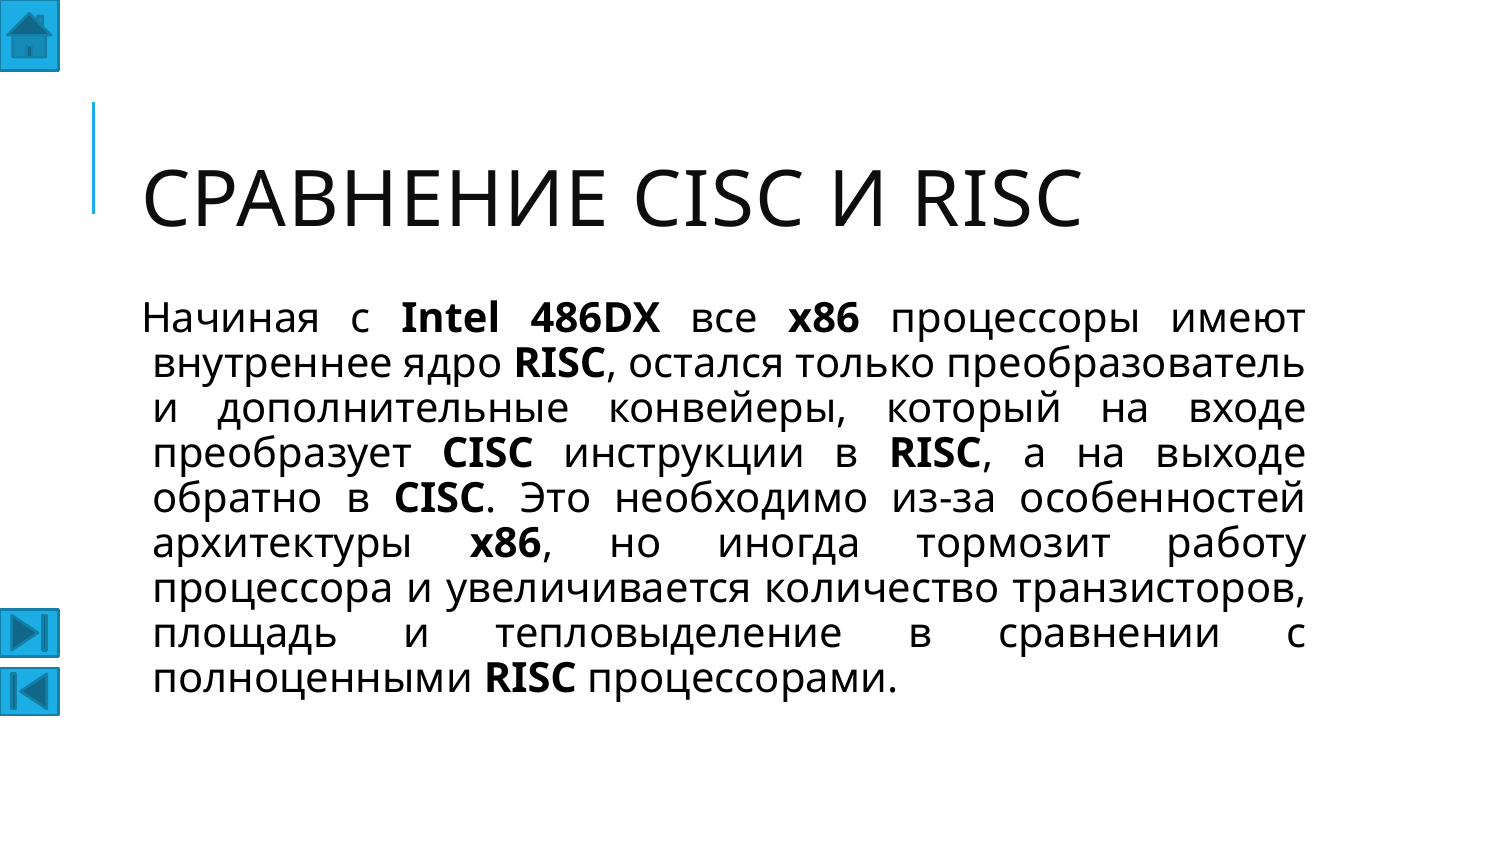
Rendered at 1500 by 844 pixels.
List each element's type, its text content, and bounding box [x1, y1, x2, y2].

list Начиная с Intel 486DX все x86 процессоры имеют внутреннее ядро RISC, остался только преобразователь и дополнительные конвейеры, который на входе преобразует CISC инструкции в RISC, а на выходе обратно в CISC. Это необходимо из-за особенностей архитектуры х86, но иногда тормозит работу процессора и увеличивается количество транзисторов, площадь и тепловыделение в сравнении с полноценными RISC процессорами. [126, 281, 1322, 777]
text_box [0, 0, 60, 72]
text_box [0, 608, 60, 658]
title Сравнение CISC и RISC [126, 71, 1322, 257]
text_box [0, 667, 60, 716]
